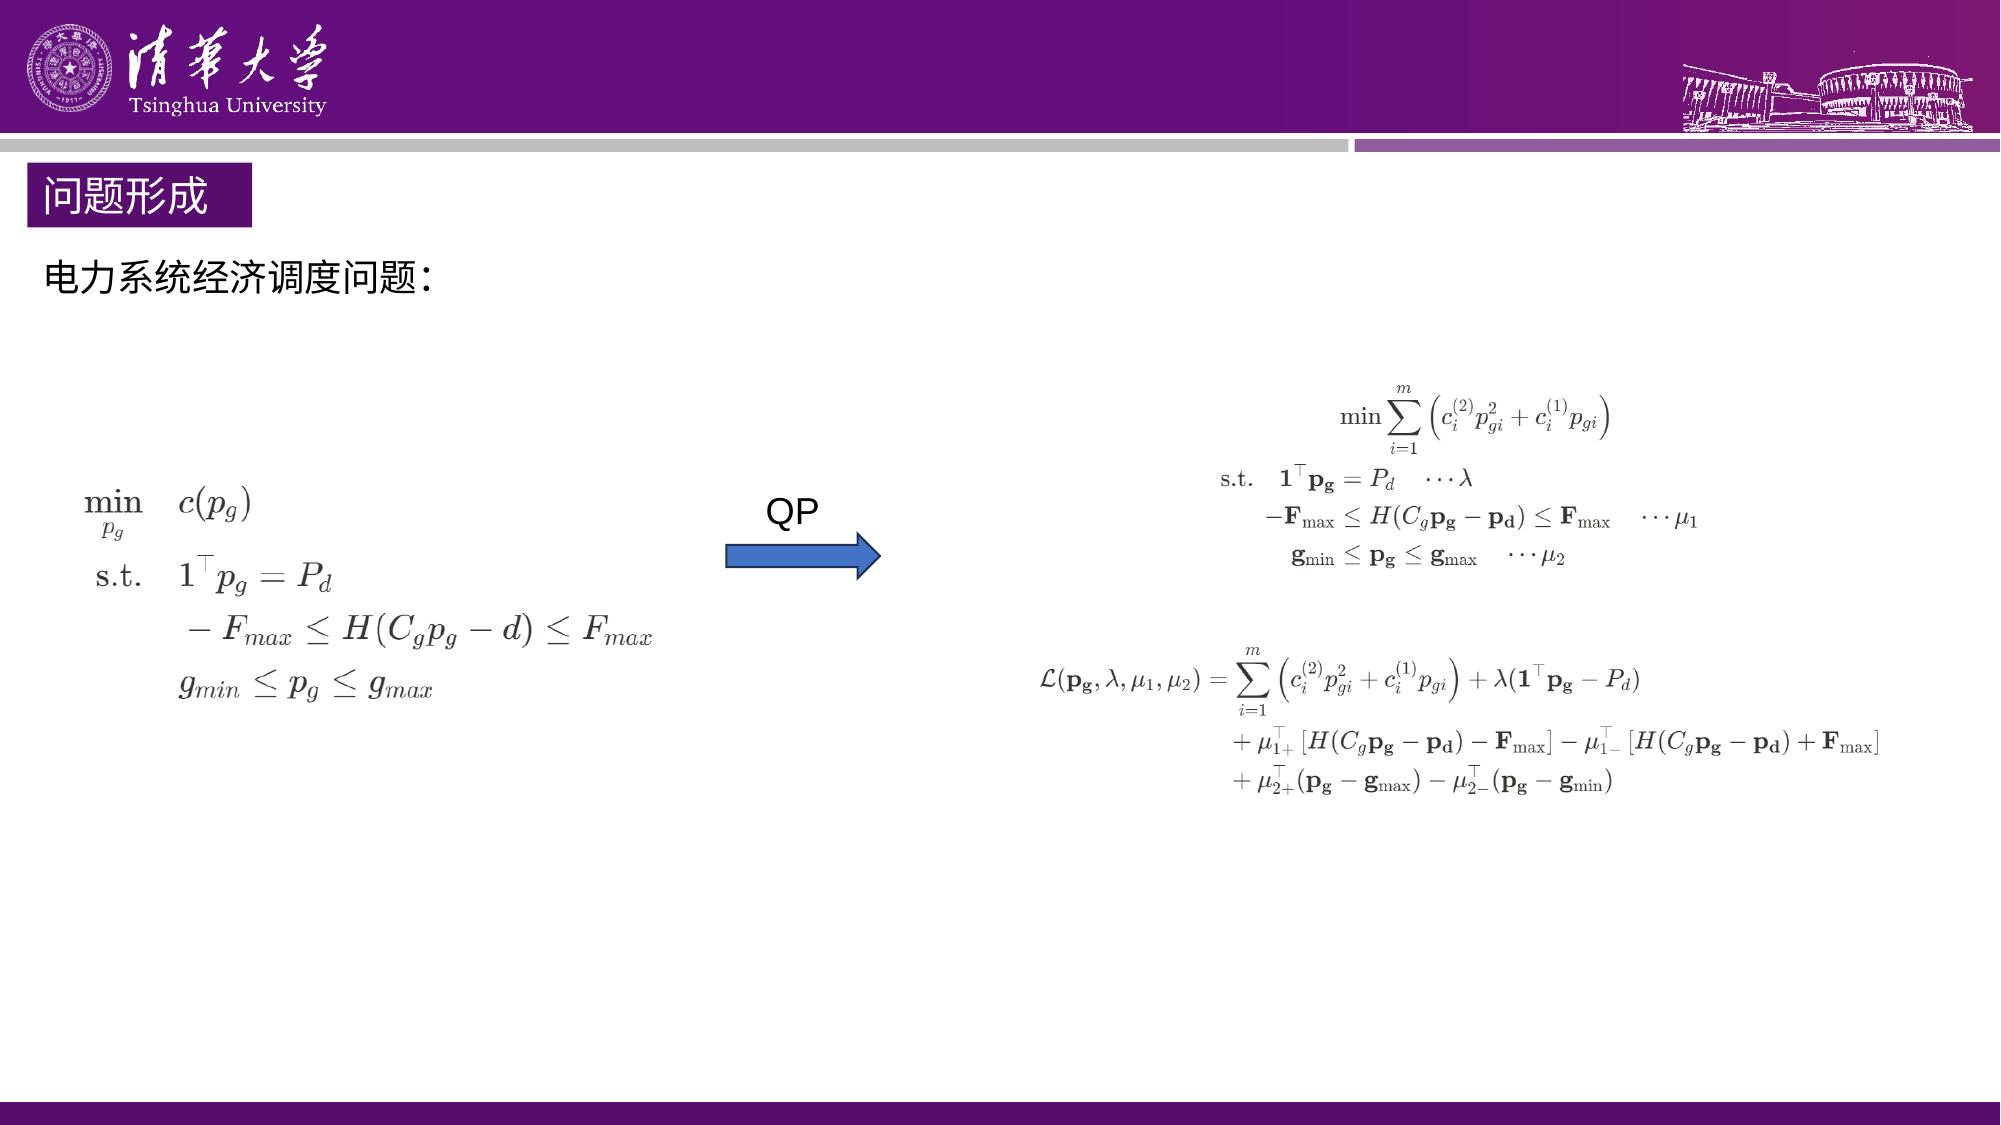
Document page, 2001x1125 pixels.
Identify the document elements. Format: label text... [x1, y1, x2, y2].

picture [1683, 0, 1973, 132]
text_box 电力系统经济调度问题： [27, 246, 847, 306]
text_box QP [750, 479, 870, 540]
text_box [1354, 138, 2000, 153]
picture [1009, 370, 1901, 819]
text_box [725, 540, 882, 581]
picture [52, 461, 675, 728]
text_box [27, 24, 327, 117]
text_box 问题形成 [27, 162, 253, 228]
text_box [0, 0, 2000, 134]
text_box [0, 1101, 2000, 1125]
text_box [0, 138, 1349, 153]
